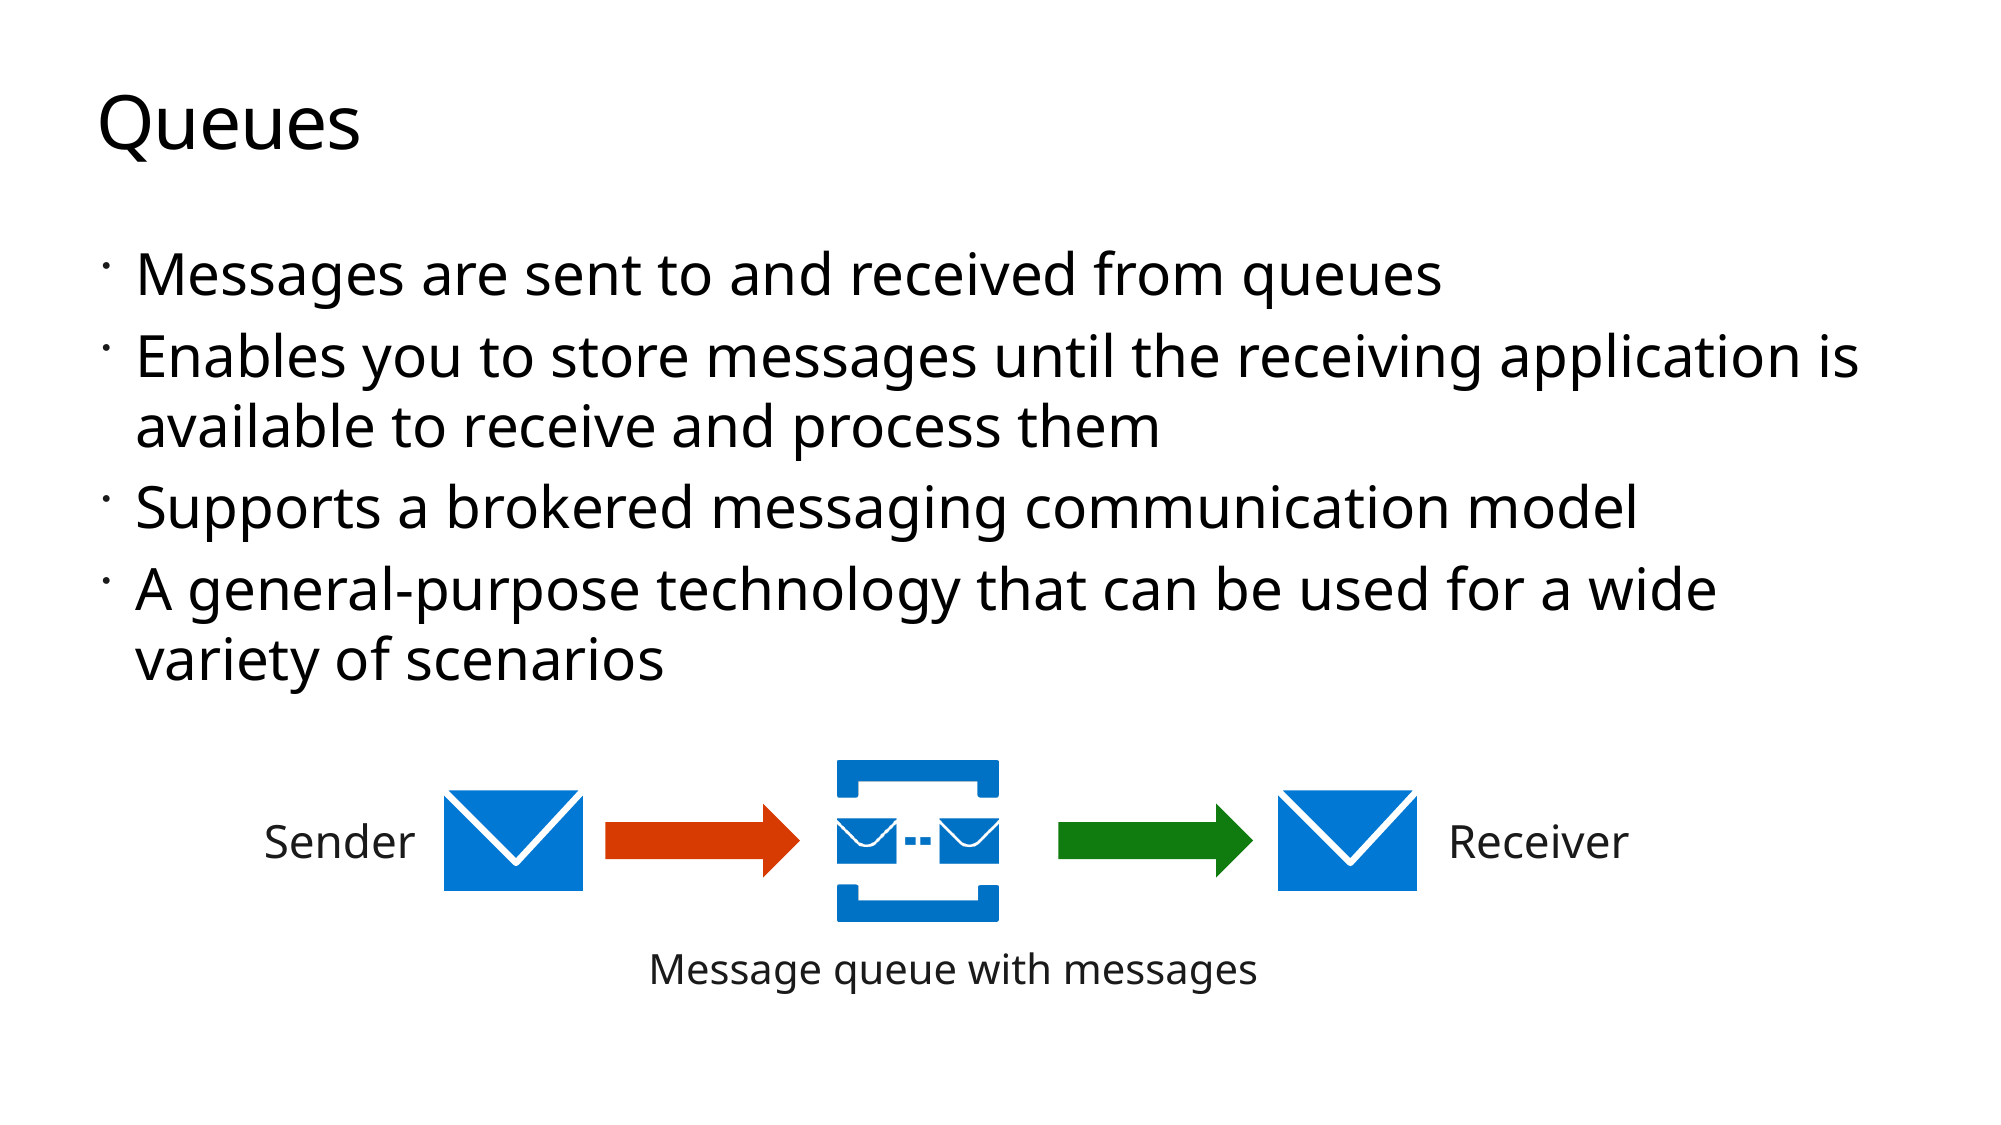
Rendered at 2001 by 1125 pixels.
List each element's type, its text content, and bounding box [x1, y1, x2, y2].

title Queues [96, 75, 1904, 166]
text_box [266, 755, 1692, 1029]
list Messages are sent to and received from queues Enables you to store messages until the receiving application is available to receive and process them Supports a brokered messaging communication model A general-purpose technology that can be used for a wide variety of scenarios [97, 237, 1883, 704]
